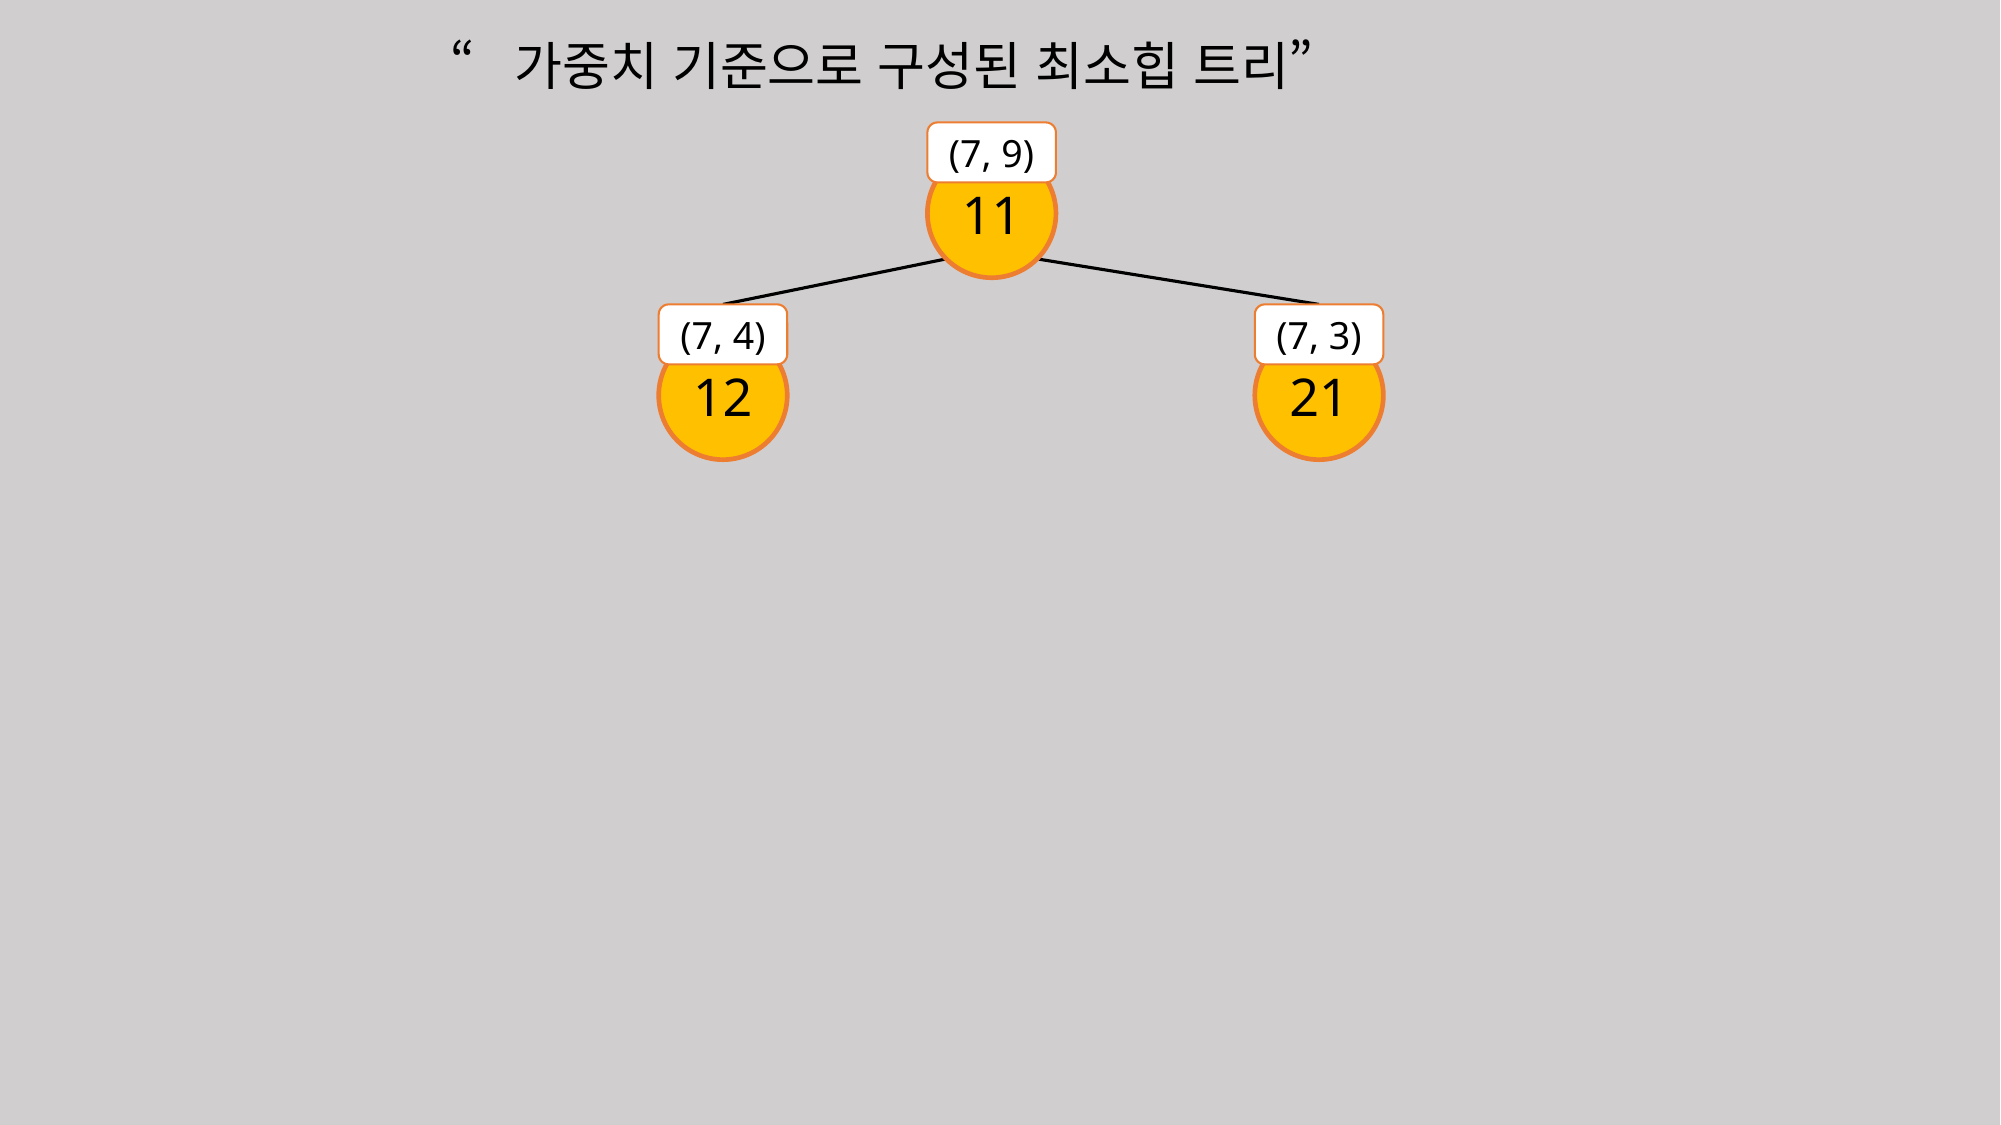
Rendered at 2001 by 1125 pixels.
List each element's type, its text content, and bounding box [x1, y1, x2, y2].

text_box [927, 122, 1056, 278]
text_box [658, 304, 788, 460]
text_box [1037, 258, 1320, 305]
text_box “가중치 기준으로 구성된 최소힙 트리” [435, 25, 1329, 104]
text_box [722, 258, 947, 305]
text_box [1254, 304, 1384, 460]
